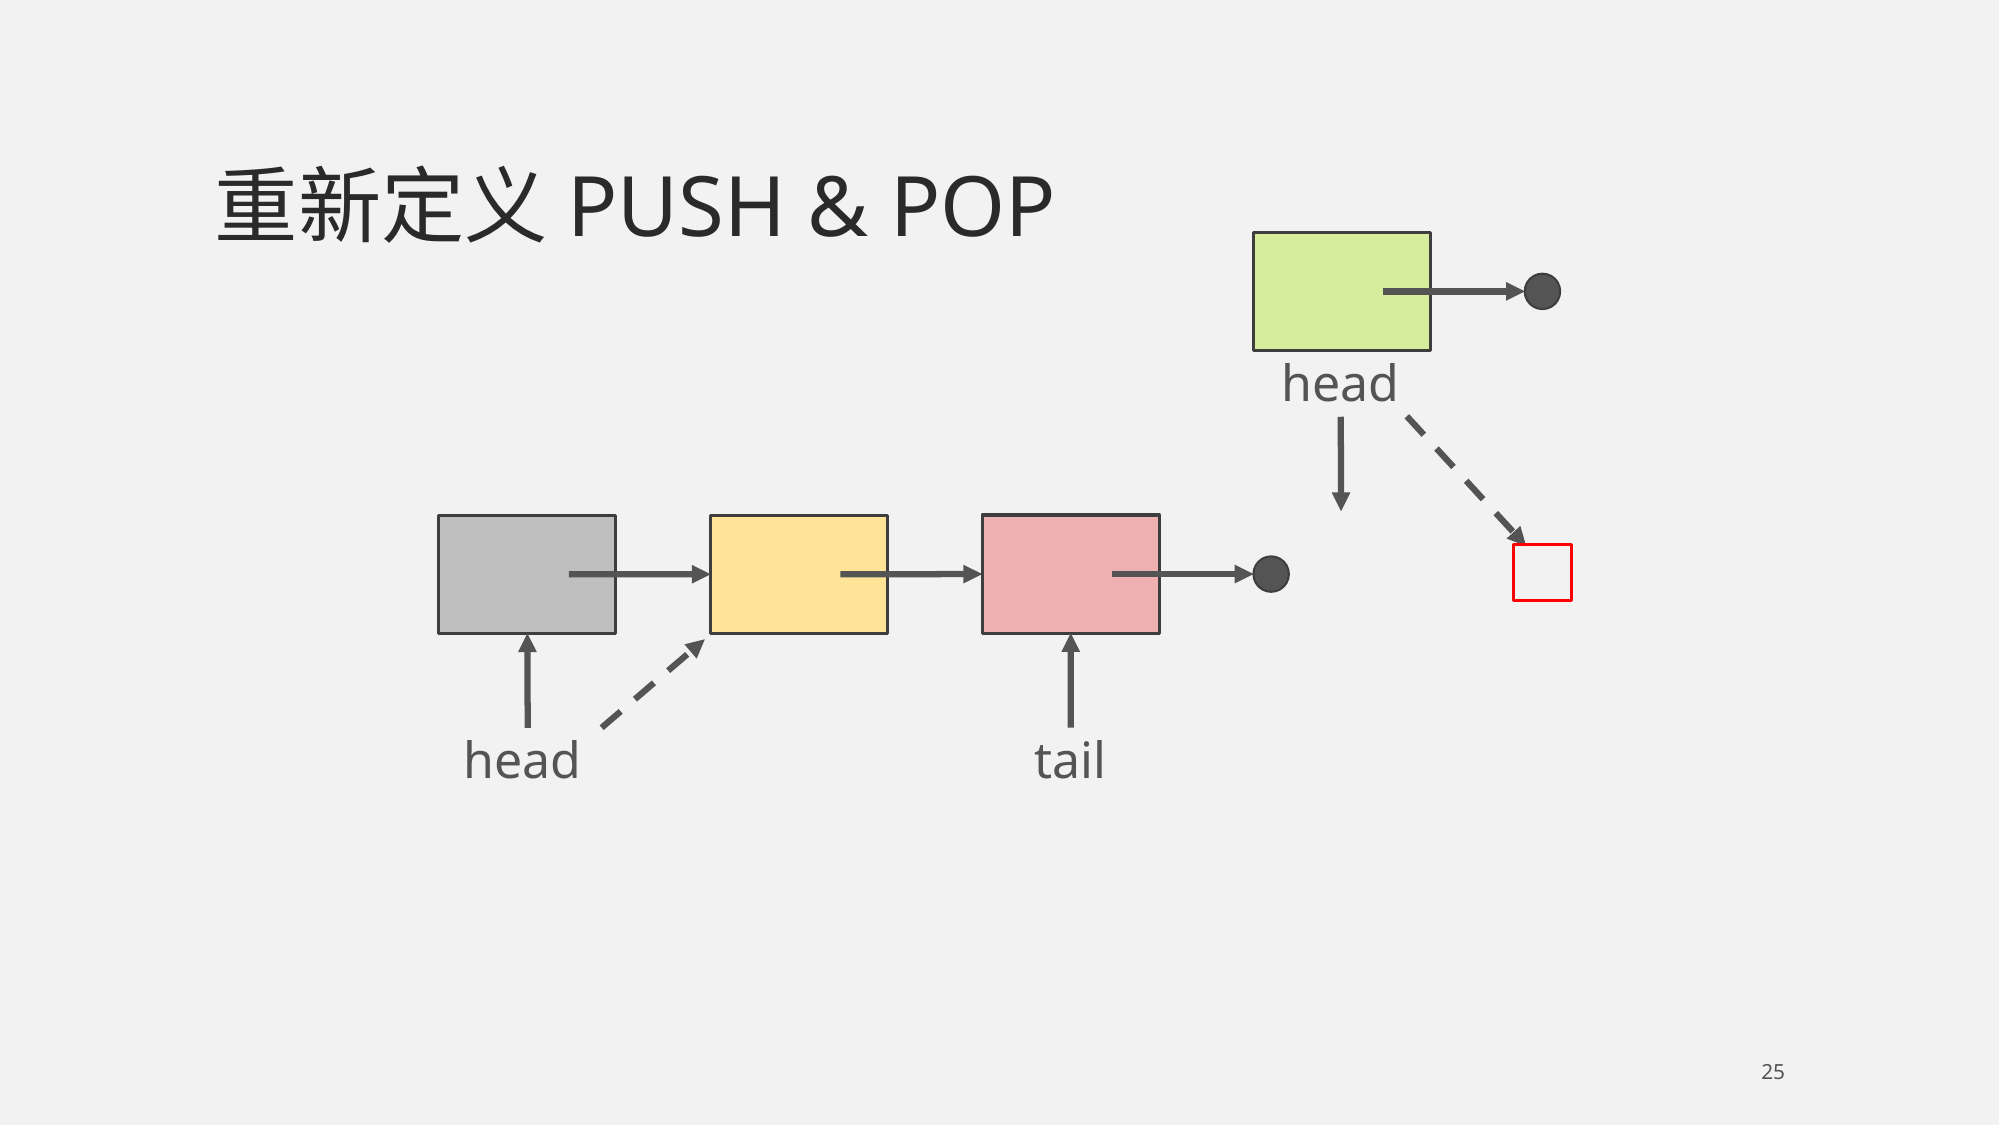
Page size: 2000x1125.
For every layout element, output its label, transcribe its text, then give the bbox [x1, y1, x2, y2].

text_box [1406, 416, 1527, 546]
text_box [601, 639, 705, 728]
slide_number 25 [1612, 1057, 1800, 1088]
text_box tail [1019, 727, 1122, 797]
text_box [709, 514, 889, 634]
text_box [1252, 231, 1432, 351]
text_box [1523, 272, 1562, 311]
title 重新定义push & pop [199, 45, 1800, 263]
text_box head [1266, 350, 1415, 420]
text_box [981, 514, 1160, 634]
text_box head [448, 727, 597, 797]
text_box [438, 514, 617, 634]
text_box [1512, 544, 1573, 602]
text_box [1252, 555, 1290, 593]
